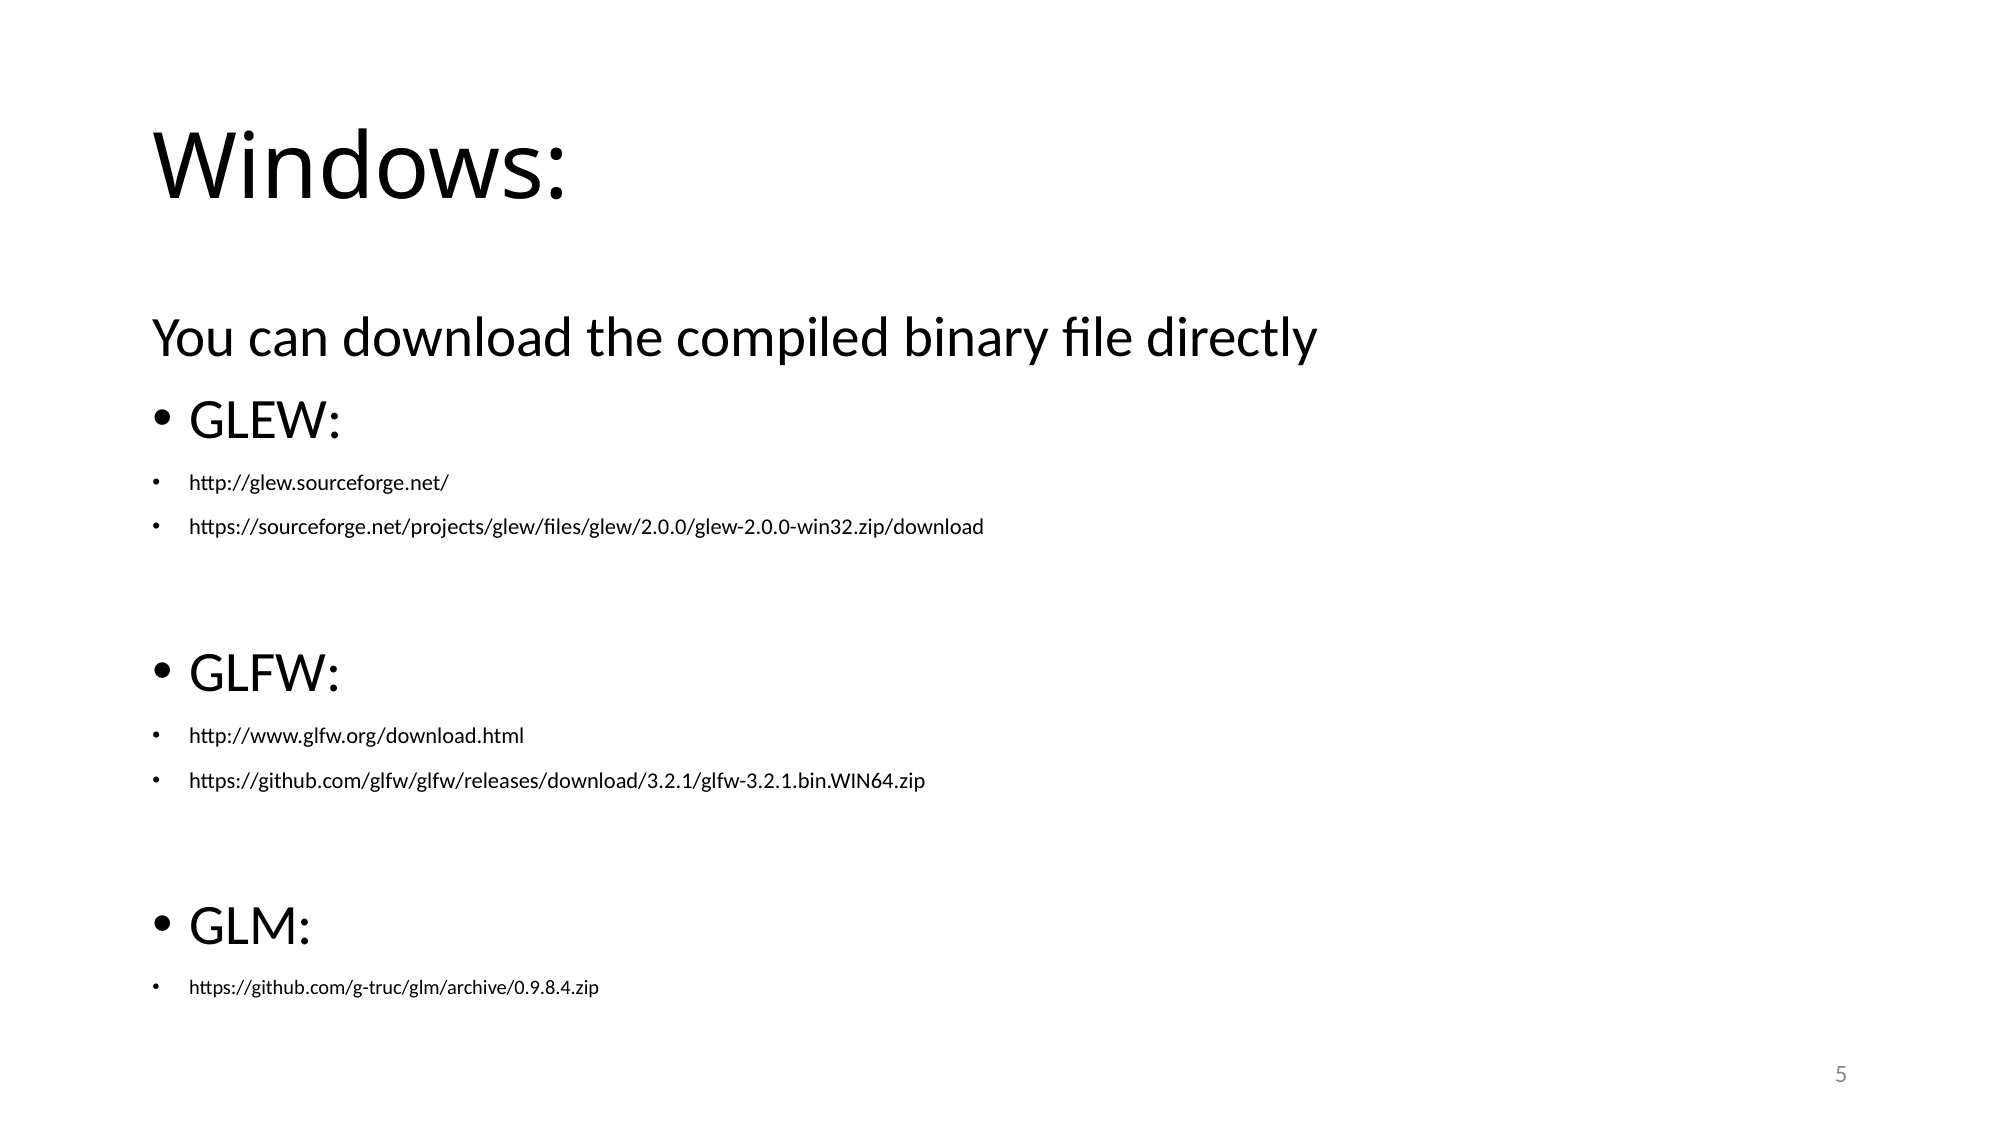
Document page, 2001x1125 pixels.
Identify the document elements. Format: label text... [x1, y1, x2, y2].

list You can download the compiled binary file directly GLEW: http://glew.sourceforge.net/ https://sourceforge.net/projects/glew/files/glew/2.0.0/glew-2.0.0-win32.zip/download GLFW: http://www.glfw.org/download.html https://github.com/glfw/glfw/releases/download/3.2.1/glfw-3.2.1.bin.WIN64.zip GLM: https://github.com/g-truc/glm/archive/0.9.8.4.zip [137, 299, 1863, 1014]
slide_number 5 [1412, 1042, 1863, 1103]
title Windows: [137, 59, 1863, 278]
